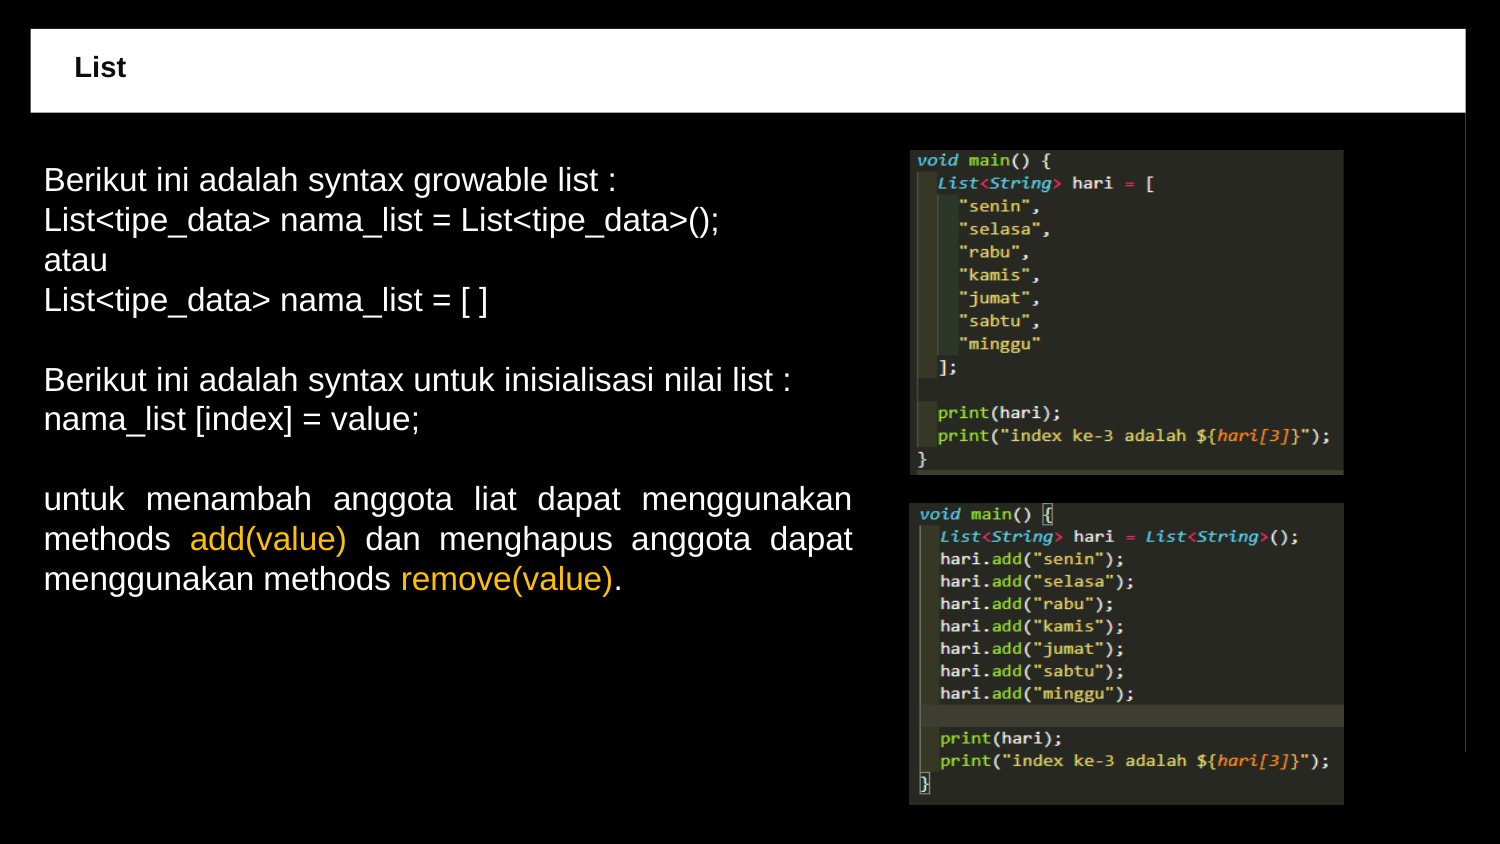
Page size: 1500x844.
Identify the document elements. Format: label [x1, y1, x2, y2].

picture [909, 502, 1344, 806]
text_box [28, 42, 1466, 754]
picture [909, 150, 1344, 475]
